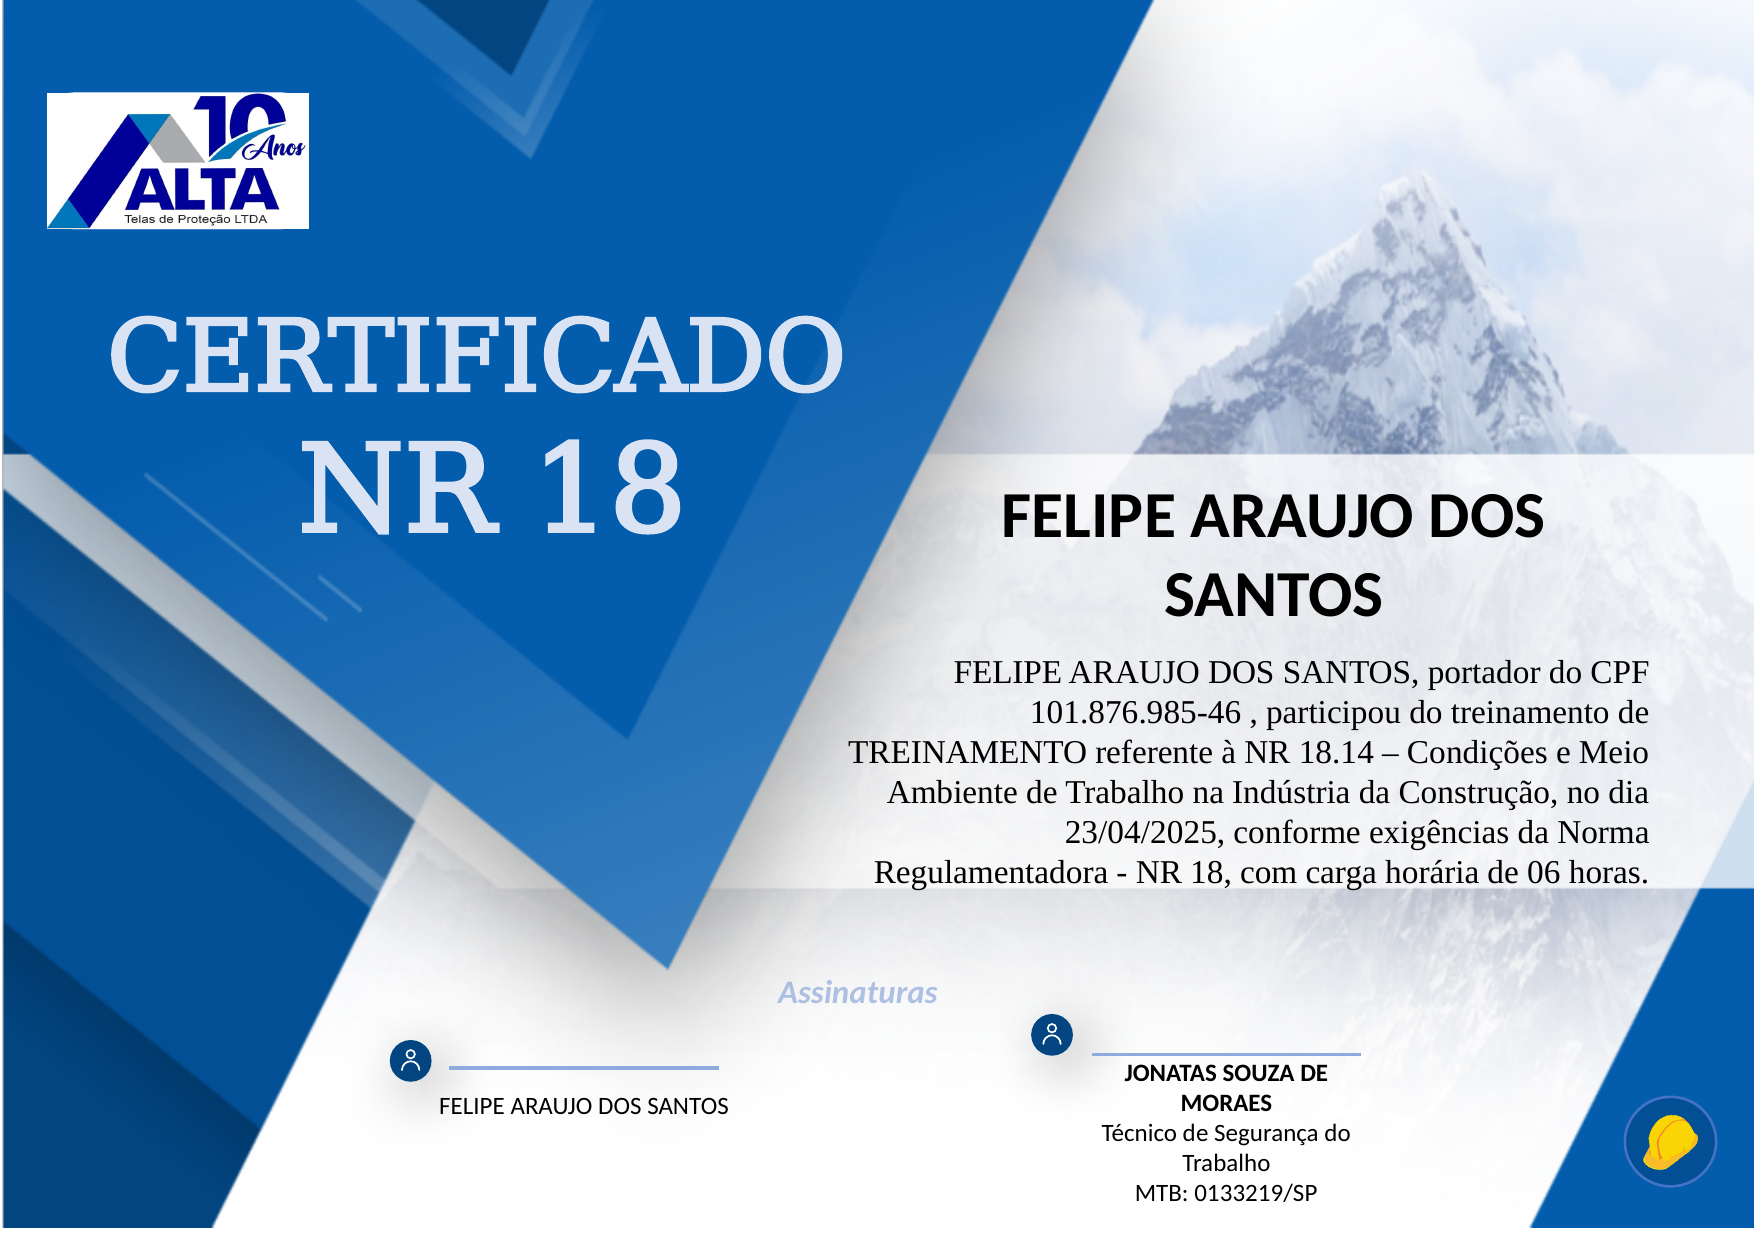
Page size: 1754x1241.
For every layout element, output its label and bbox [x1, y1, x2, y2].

text_box [389, 1039, 432, 1082]
text_box [1031, 1013, 1073, 1056]
picture [2, 0, 1754, 1228]
